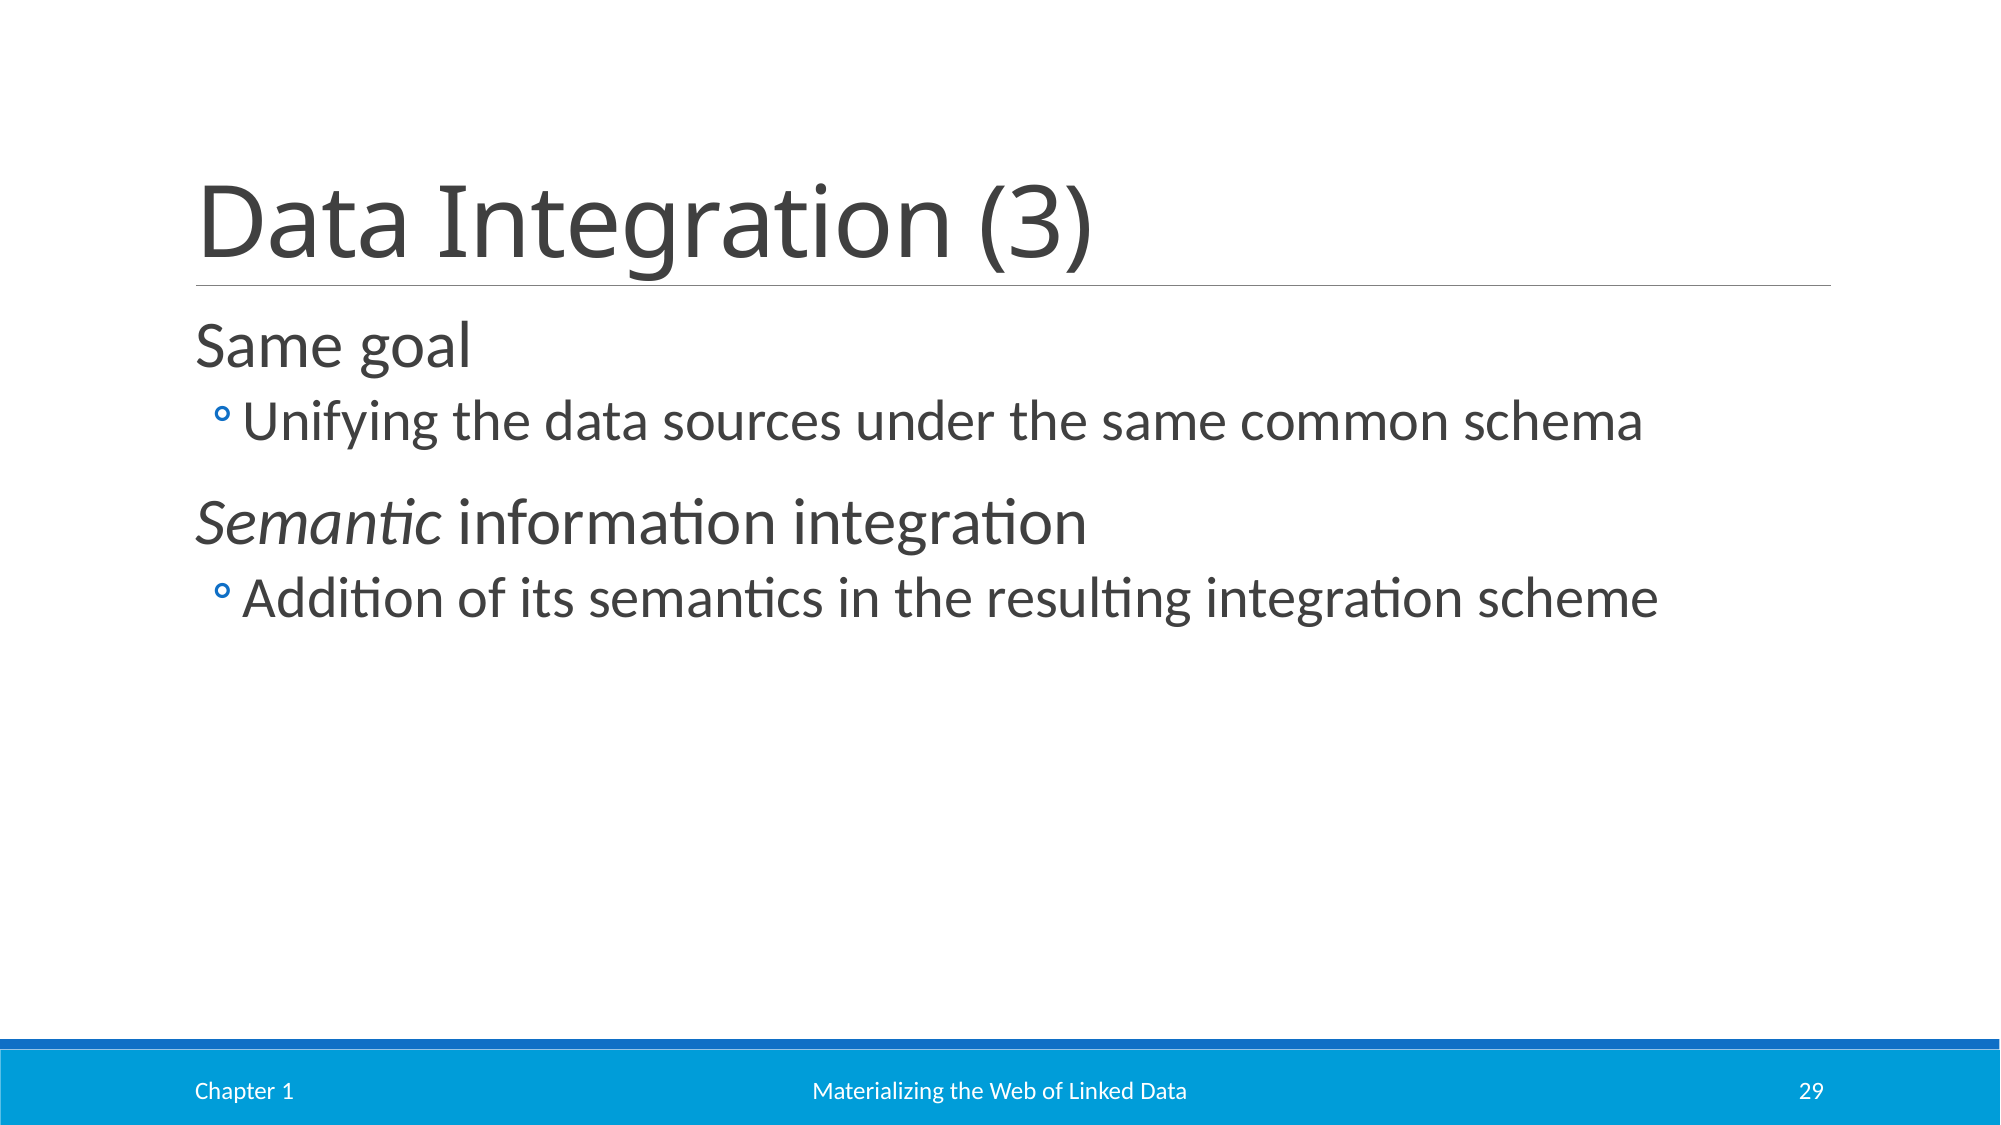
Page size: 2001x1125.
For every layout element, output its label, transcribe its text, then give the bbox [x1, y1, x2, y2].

footer Materializing the Web of Linked Data [604, 1059, 1396, 1120]
list Same goal Unifying the data sources under the same common schema Semantic information integration Addition of its semantics in the resulting integration scheme [180, 302, 1878, 963]
title Data Integration (3) [180, 47, 1830, 285]
slide_number Chapter 1 [180, 1059, 586, 1120]
slide_number 29 [1624, 1059, 1840, 1120]
